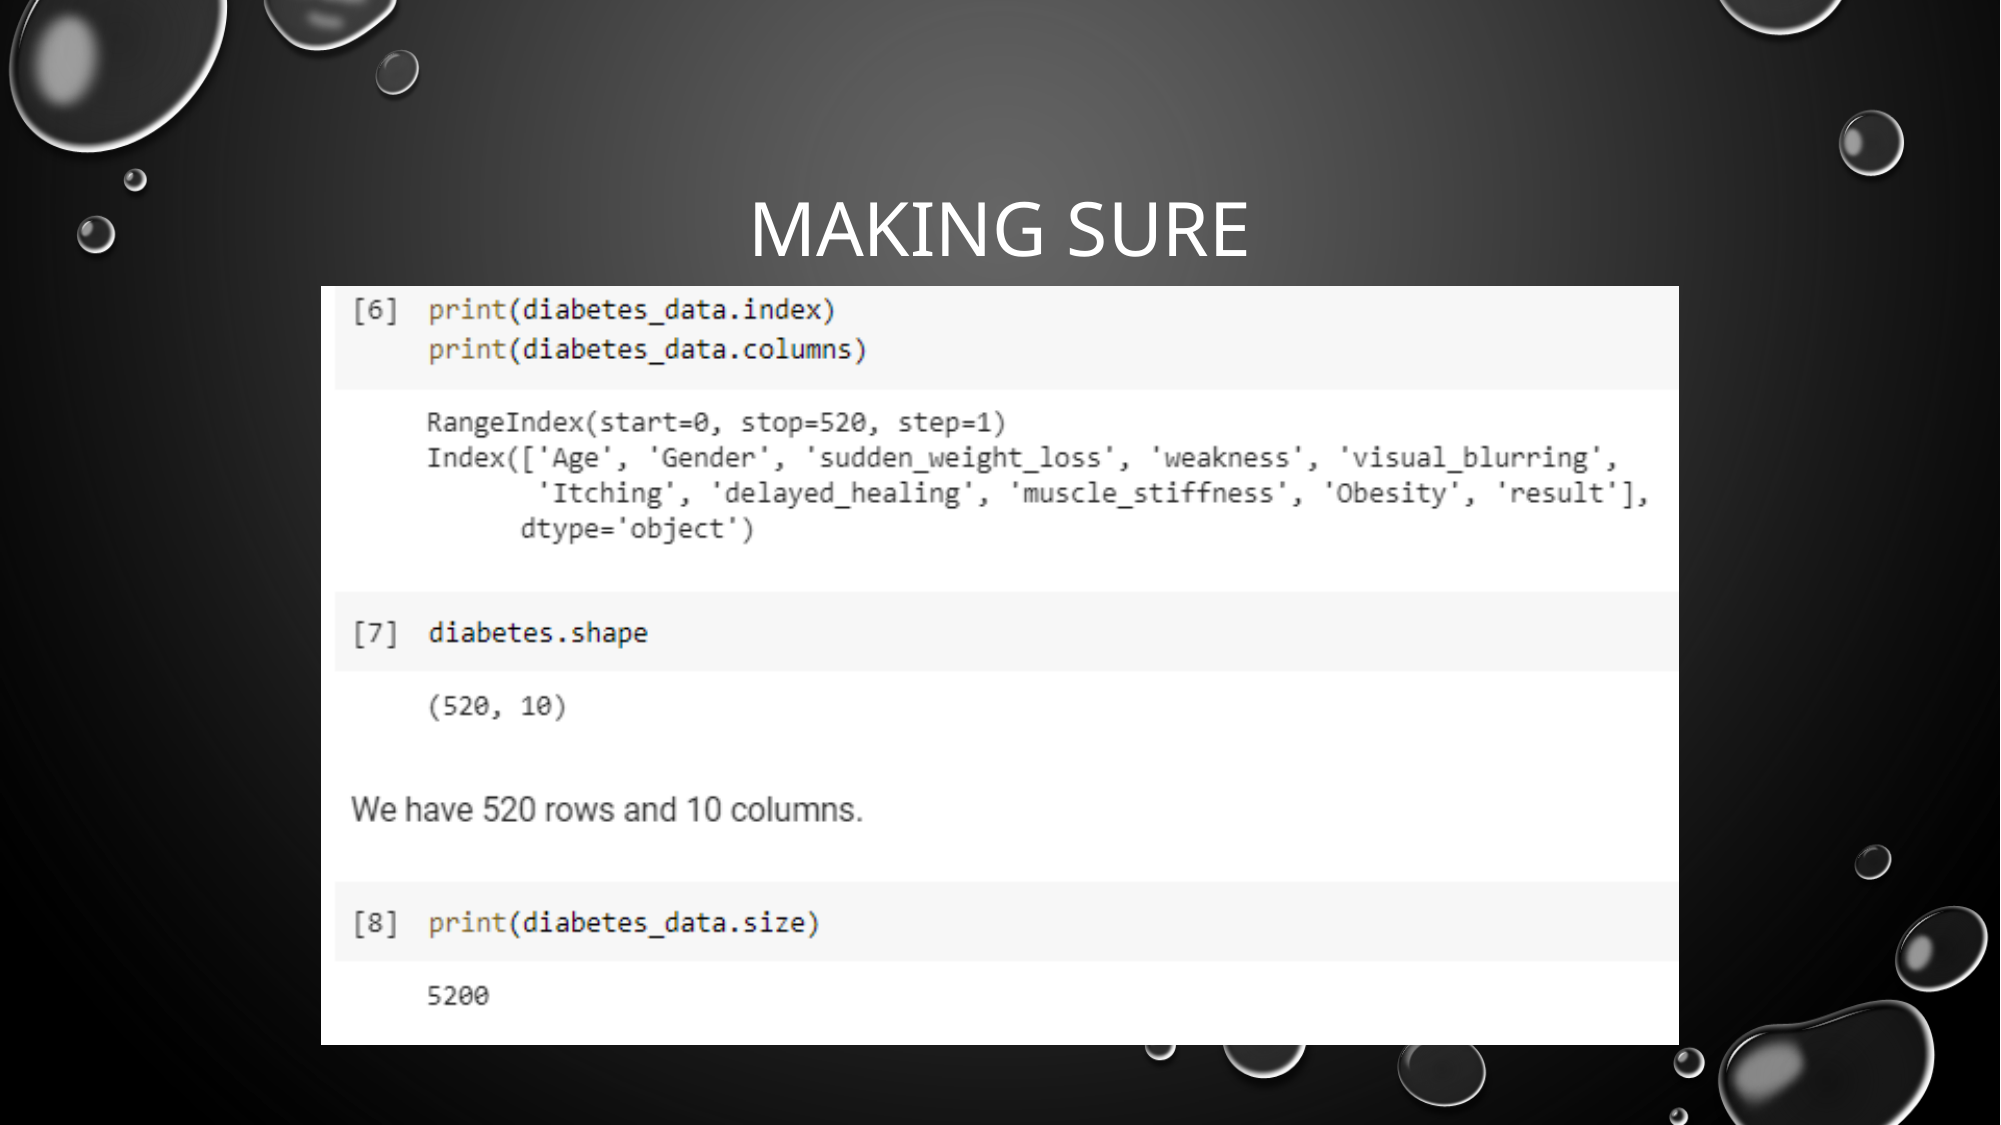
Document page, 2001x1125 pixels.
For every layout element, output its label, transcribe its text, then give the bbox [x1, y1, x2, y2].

title Making sure [149, 101, 1851, 364]
picture [0, 0, 2000, 1125]
